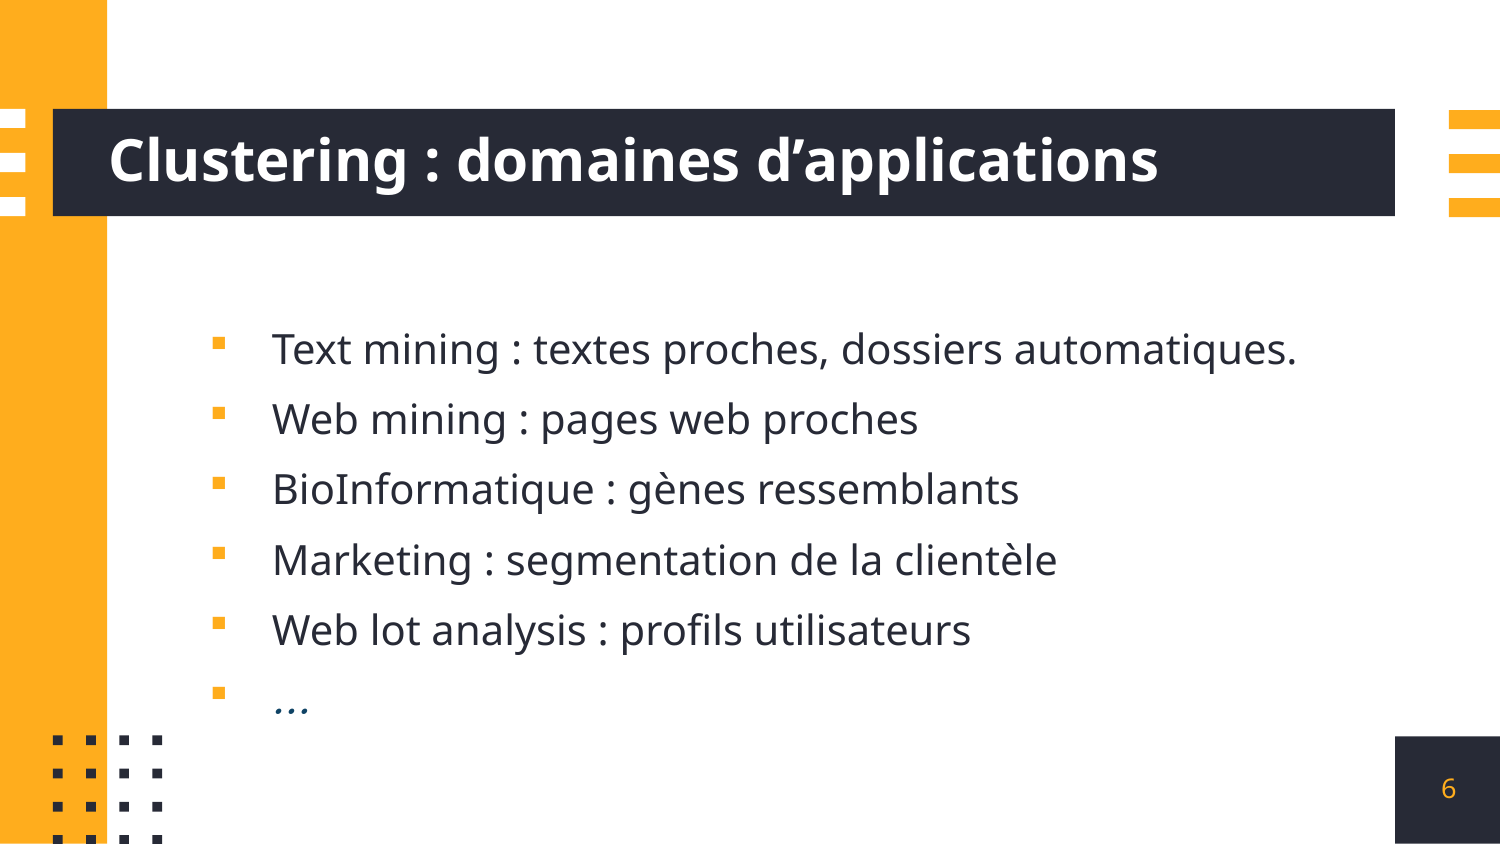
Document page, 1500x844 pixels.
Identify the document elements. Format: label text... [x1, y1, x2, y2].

list Text mining : textes proches, dossiers automatiques. Web mining : pages web proches BioInformatique : gènes ressemblants Marketing : segmentation de la clientèle Web lot analysis : profils utilisateurs … [196, 315, 1329, 812]
slide_number 6 [1395, 736, 1500, 844]
title Clustering : domaines d’applications [108, 108, 1396, 217]
